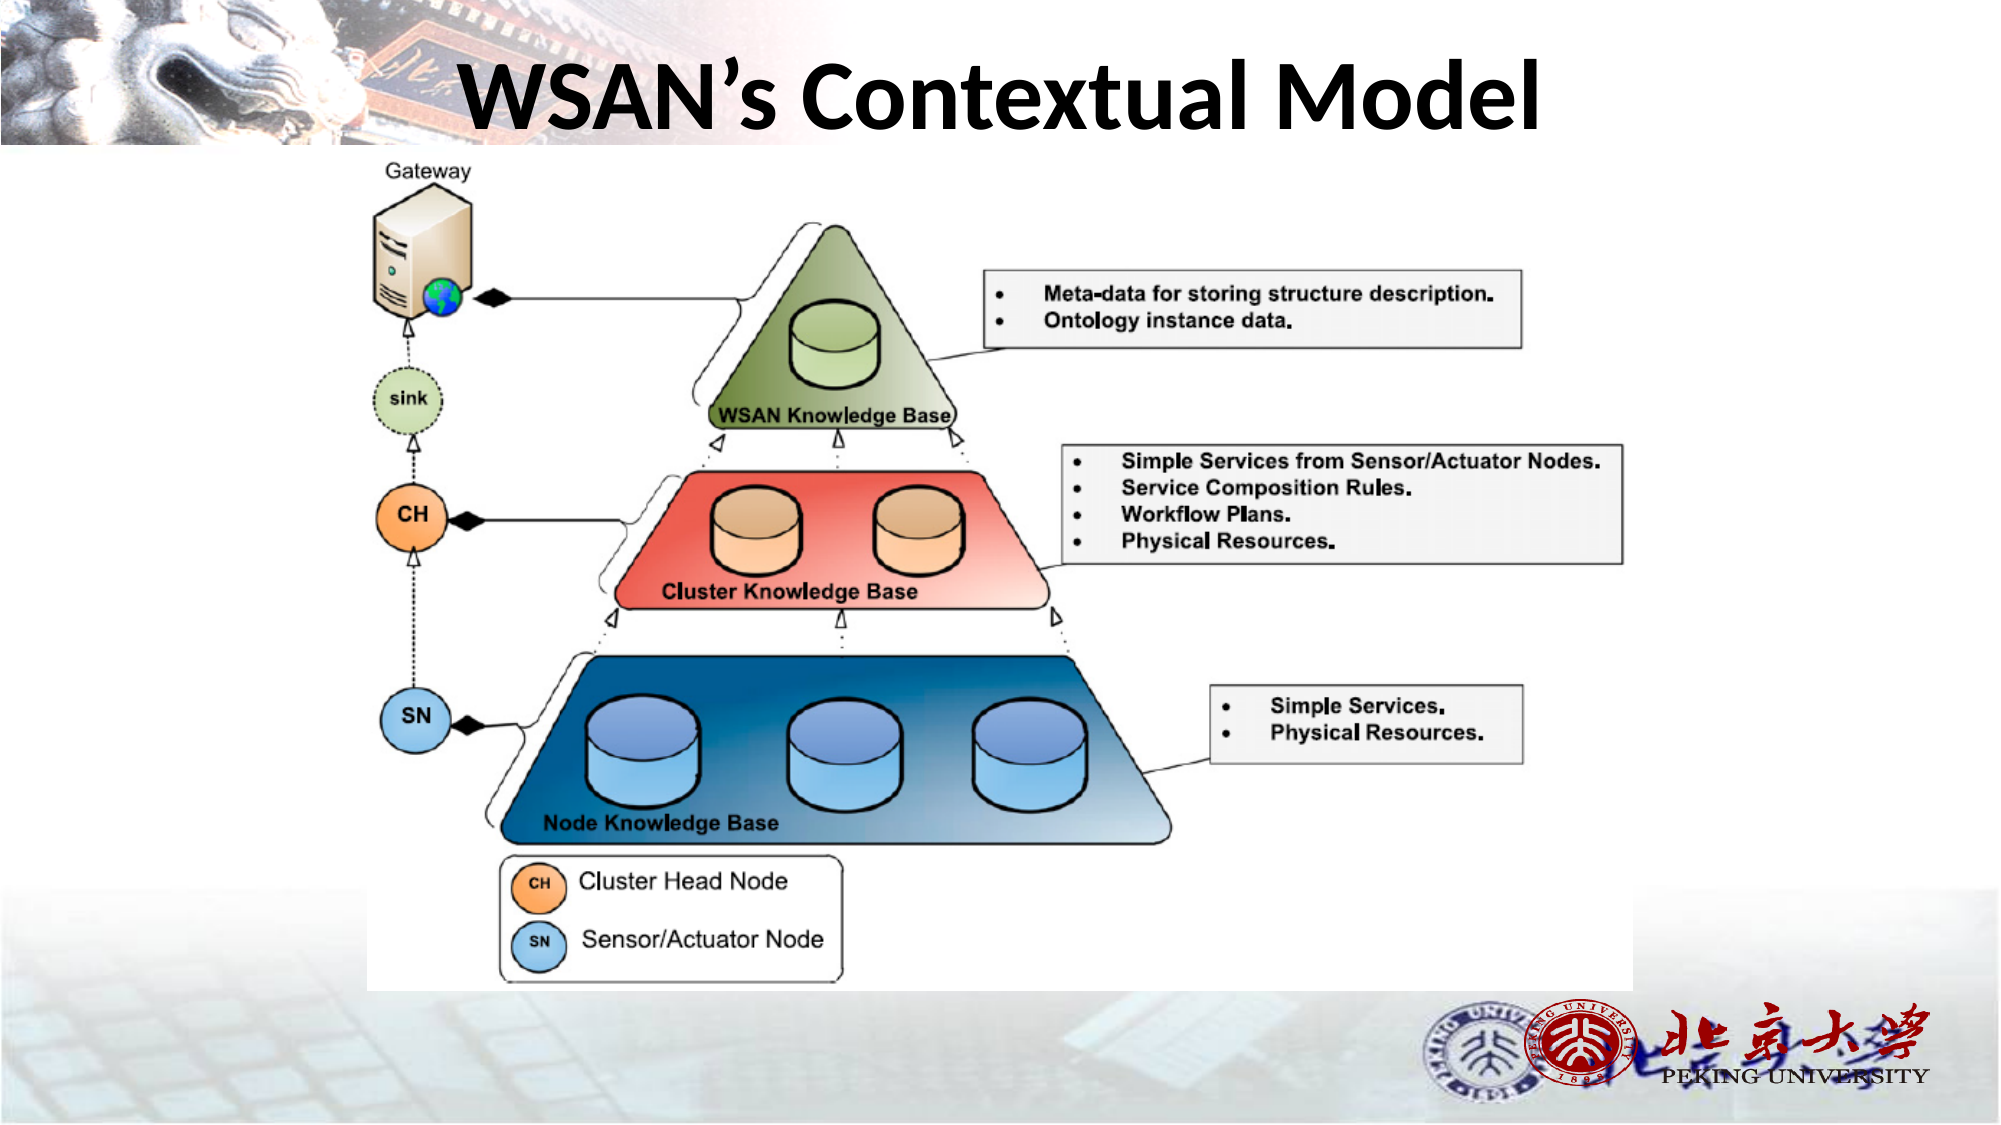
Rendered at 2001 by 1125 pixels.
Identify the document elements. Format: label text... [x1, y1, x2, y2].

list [367, 151, 1633, 992]
title WSAN’s Contextual Model [99, 0, 1900, 183]
picture [0, 0, 2001, 1125]
